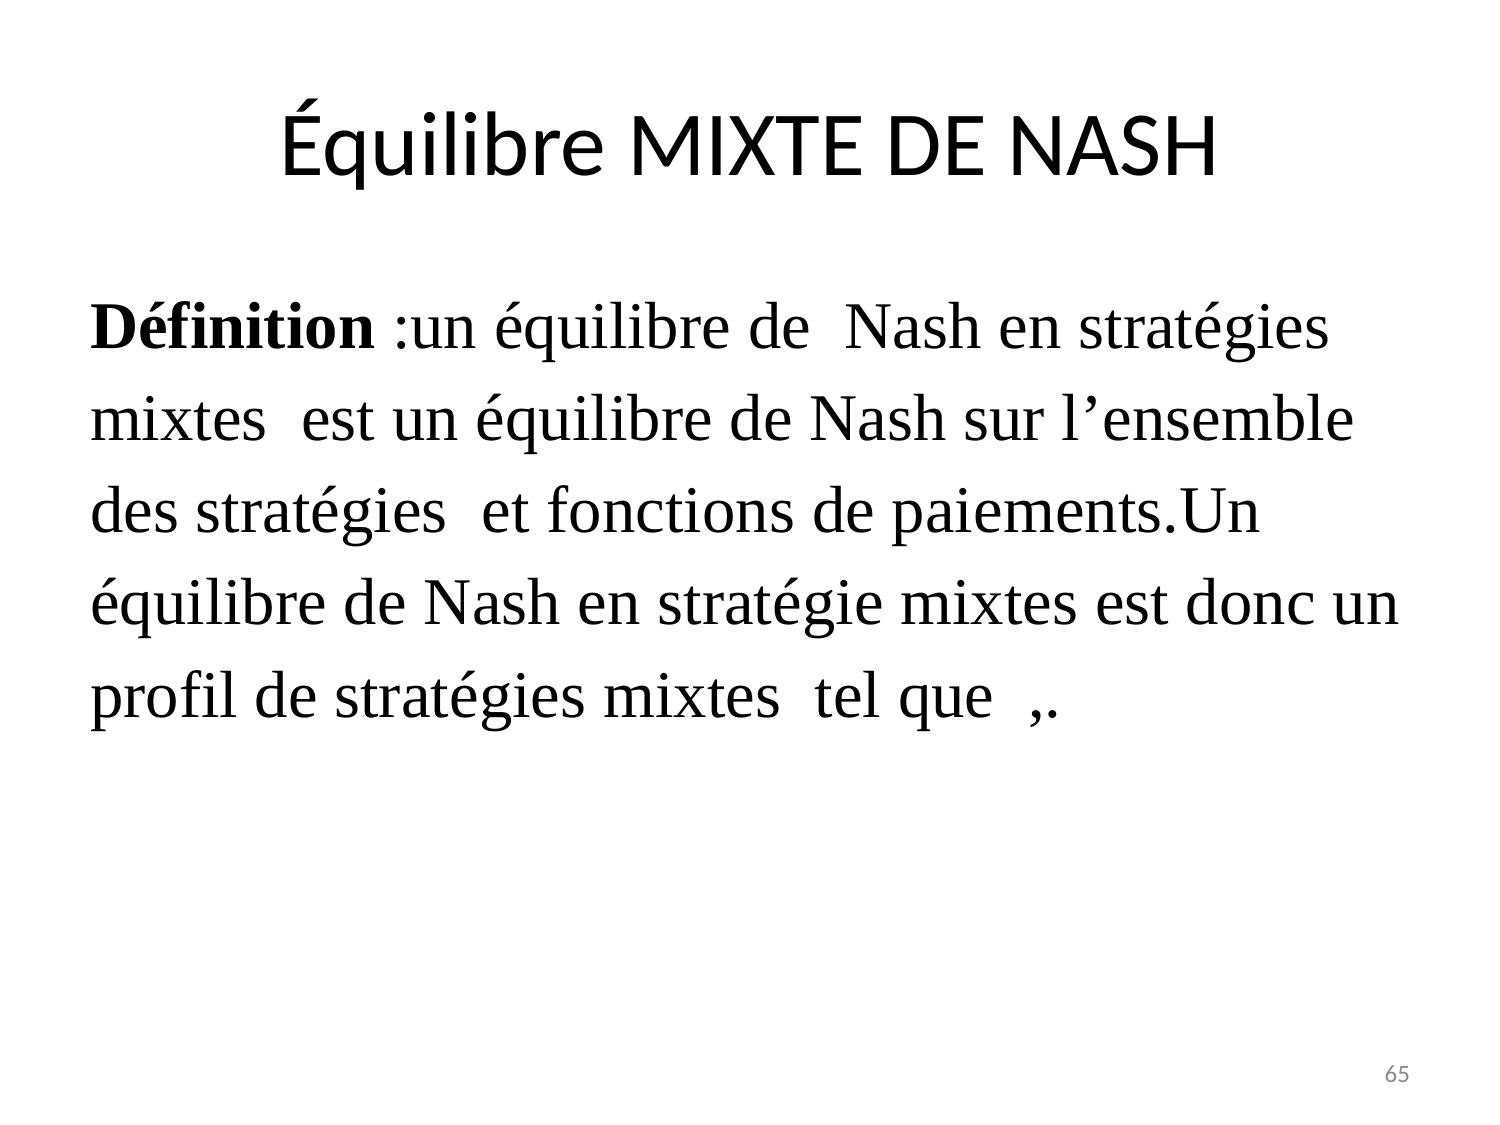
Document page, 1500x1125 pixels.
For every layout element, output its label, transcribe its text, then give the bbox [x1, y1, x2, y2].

title Équilibre MIXTE DE NASH [75, 45, 1425, 233]
slide_number 65 [1074, 1042, 1425, 1103]
